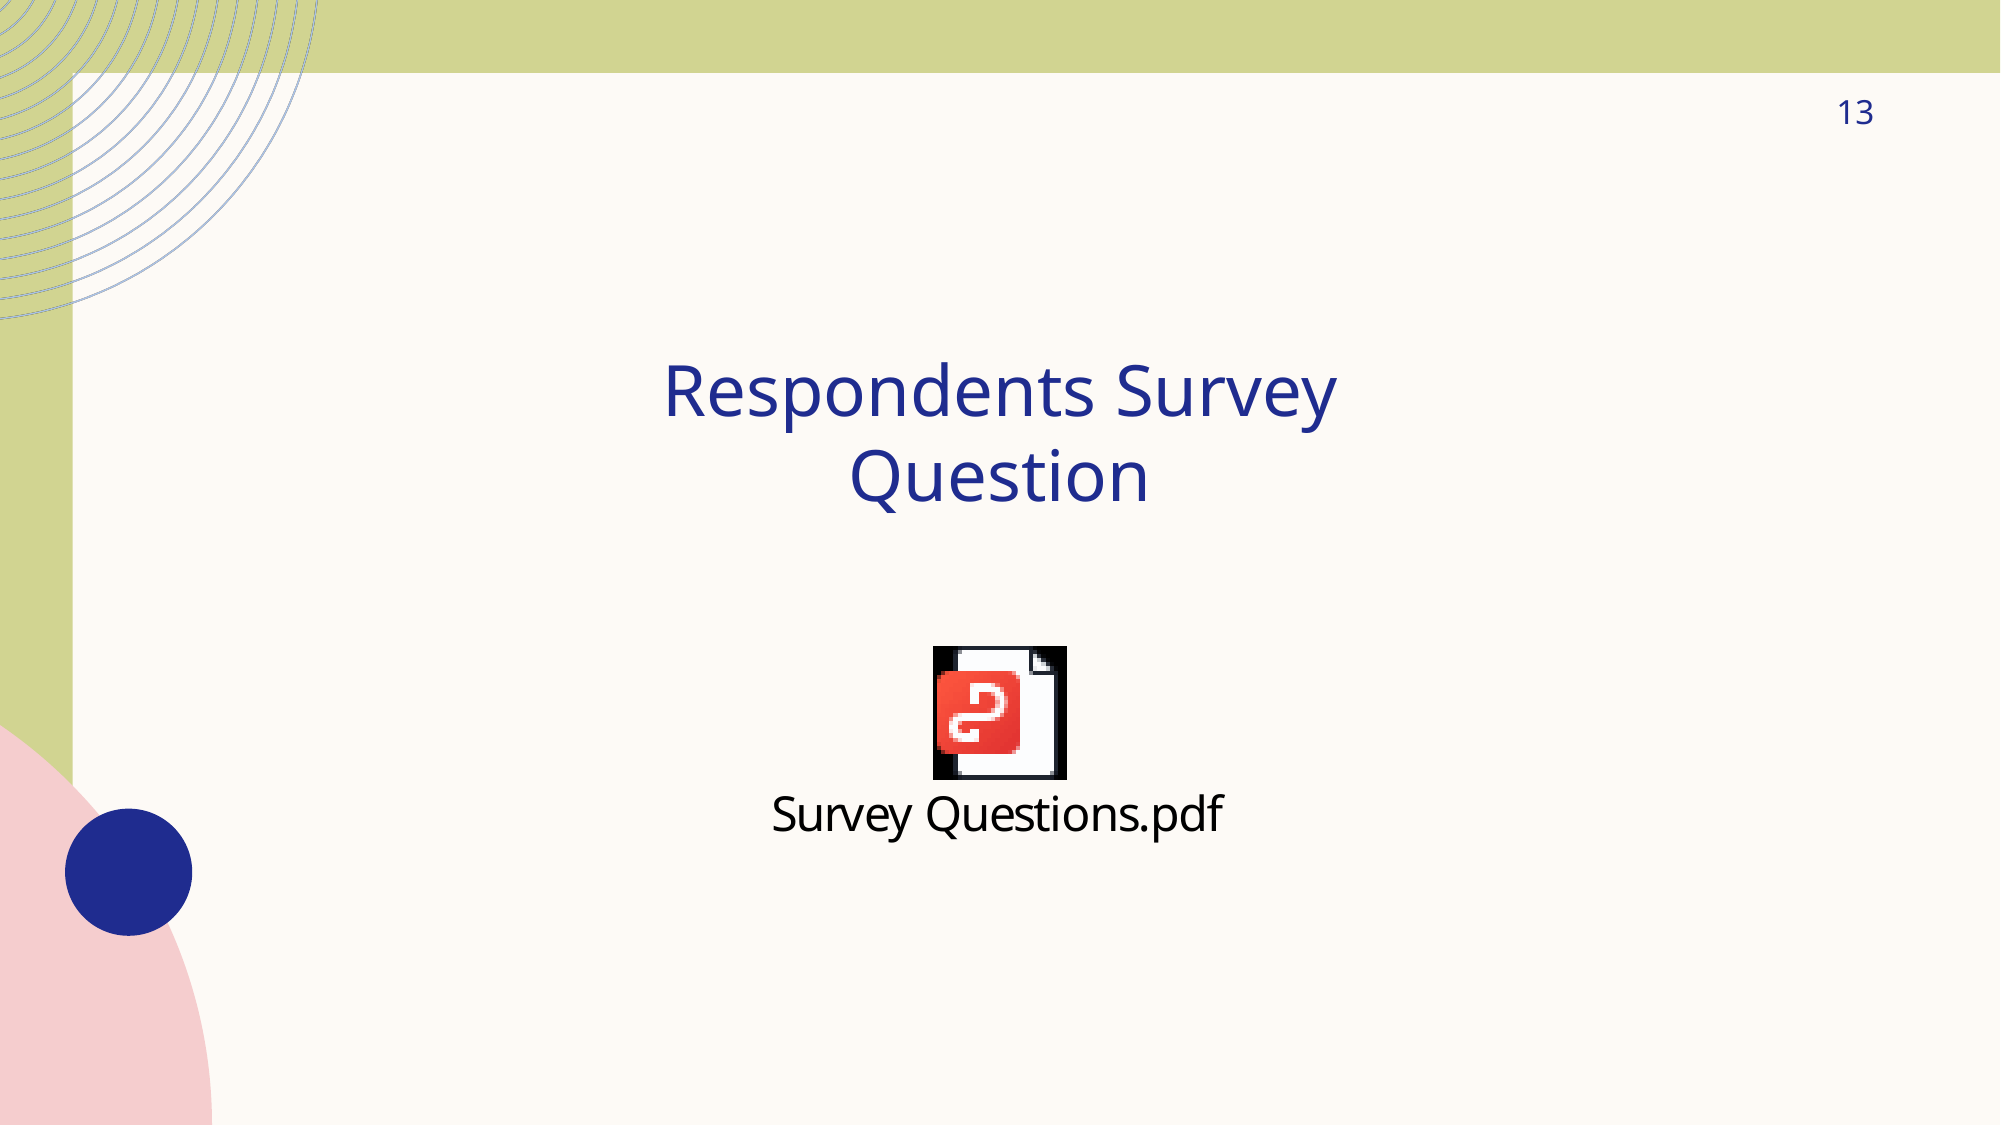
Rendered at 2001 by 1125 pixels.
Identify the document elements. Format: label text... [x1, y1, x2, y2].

list Respondents Survey Question [521, 345, 1479, 996]
picture [0, 0, 2001, 785]
slide_number 13 [1712, 75, 1875, 153]
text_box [715, 646, 1285, 865]
